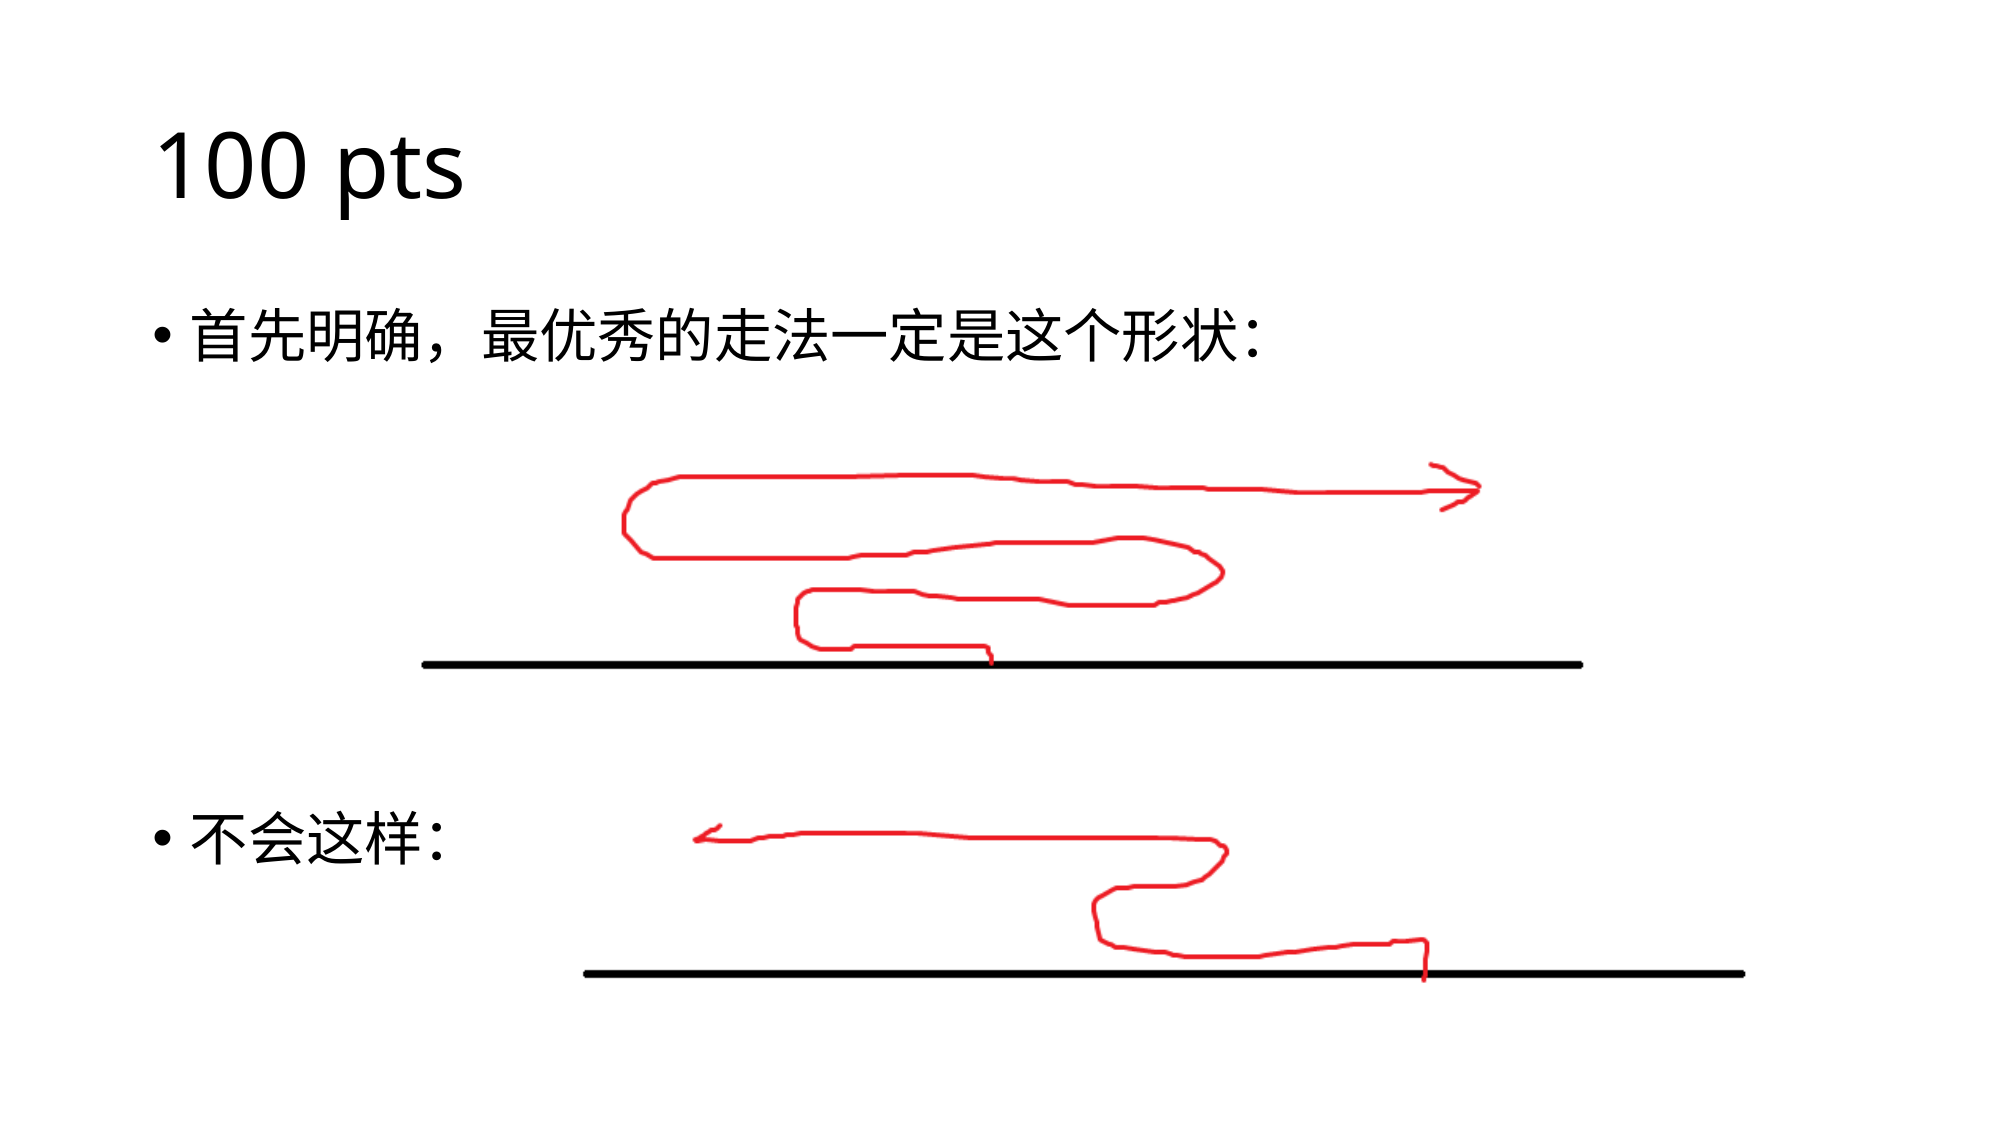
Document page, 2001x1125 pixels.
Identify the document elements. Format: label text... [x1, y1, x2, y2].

title 100 pts [137, 59, 1863, 278]
picture [364, 379, 1794, 1058]
list 首先明确，最优秀的走法一定是这个形状： 不会这样： [137, 299, 1863, 1014]
